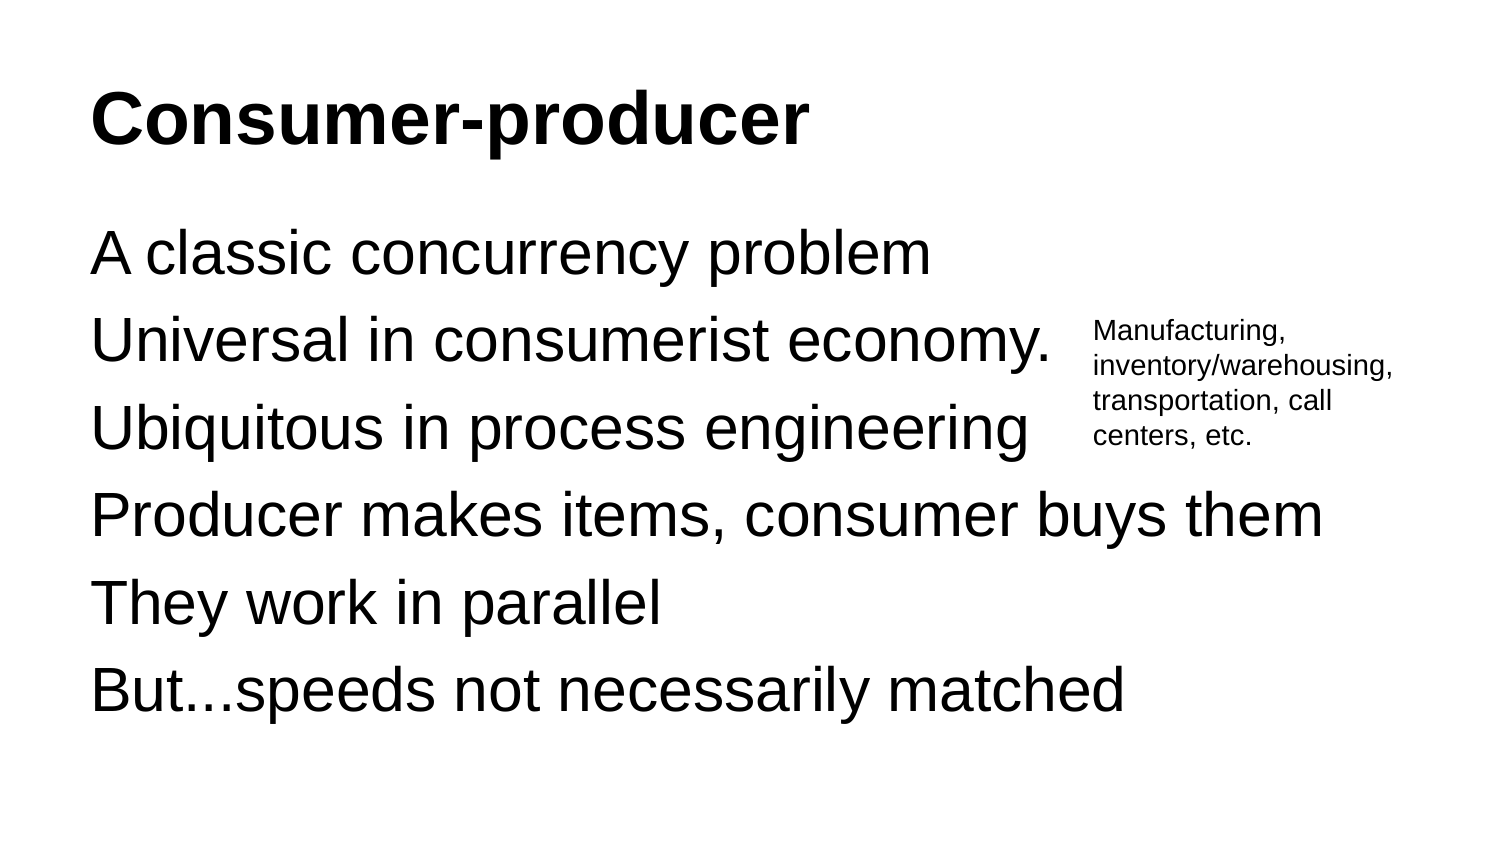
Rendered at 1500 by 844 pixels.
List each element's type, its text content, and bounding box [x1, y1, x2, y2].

text_box Manufacturing, inventory/warehousing, transportation, call centers, etc. [1077, 296, 1425, 469]
list A classic concurrency problem Universal in consumerist economy. Ubiquitous in process engineering Producer makes items, consumer buys them They work in parallel But...speeds not necessarily matched [75, 196, 1425, 808]
title Consumer-producer [75, 33, 1425, 175]
